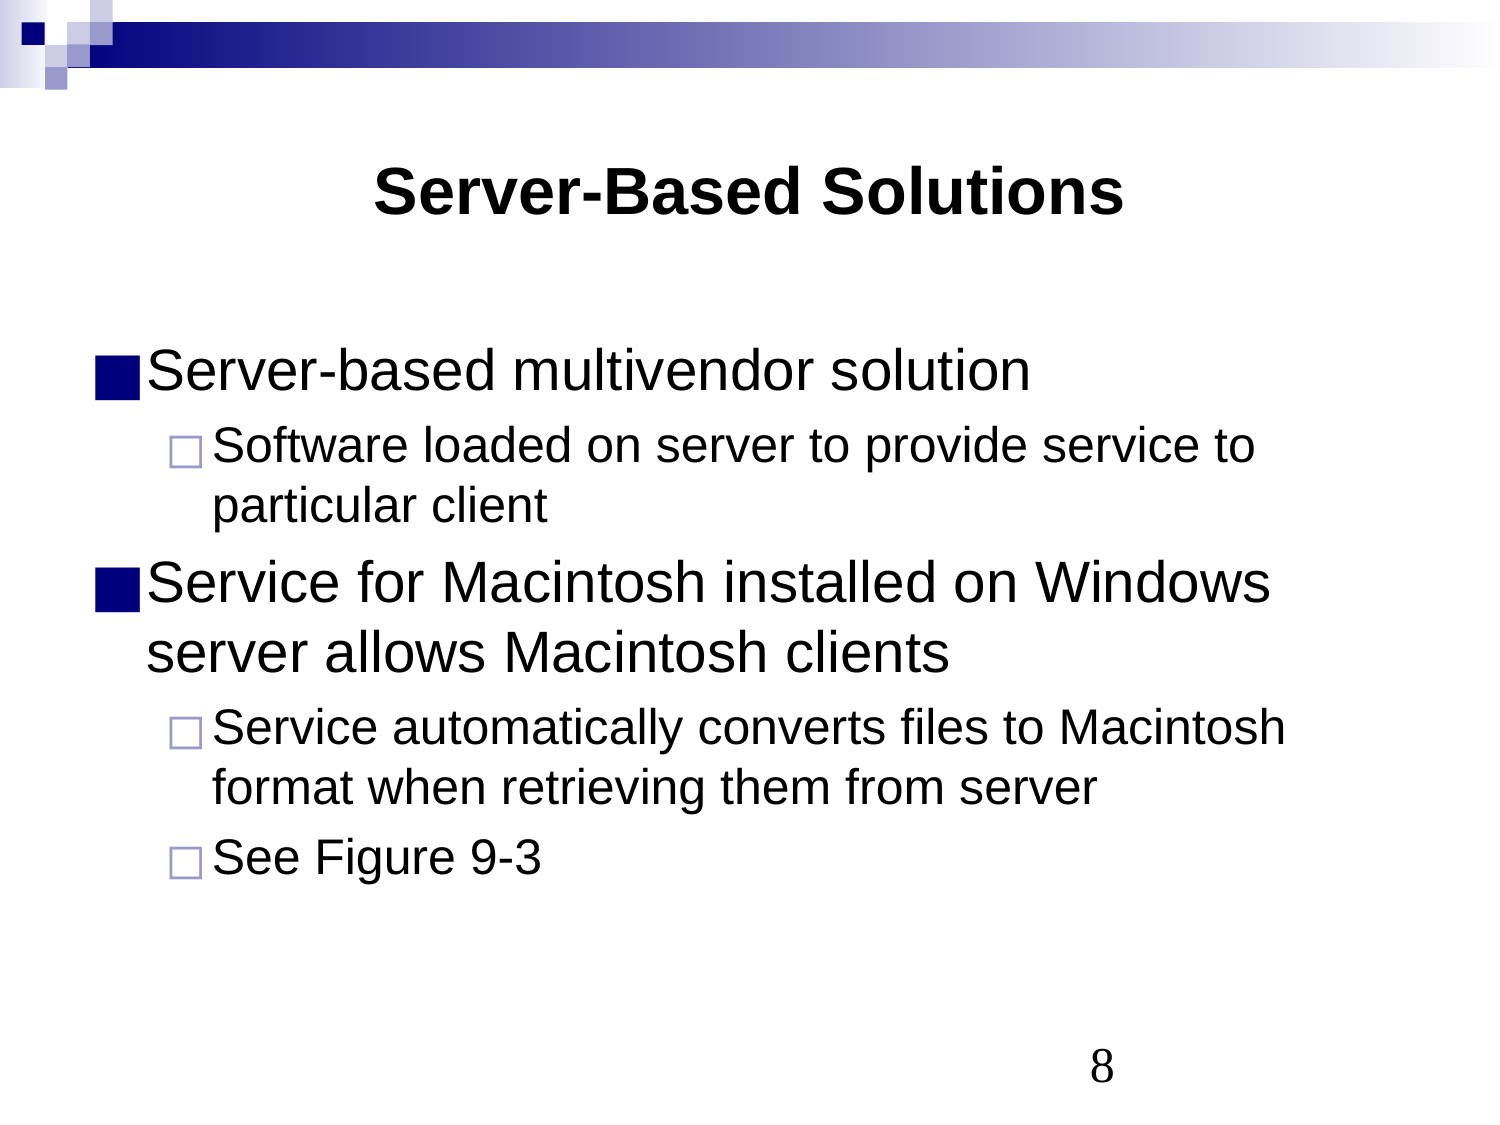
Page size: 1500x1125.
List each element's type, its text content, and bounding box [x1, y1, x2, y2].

list Server-based multivendor solution Software loaded on server to provide service to particular client Service for Macintosh installed on Windows server allows Macintosh clients Service automatically converts files to Macintosh format when retrieving them from server See Figure 9-3 [75, 324, 1425, 963]
title Server-Based Solutions [75, 75, 1425, 300]
slide_number ‹#› [1074, 1025, 1425, 1100]
